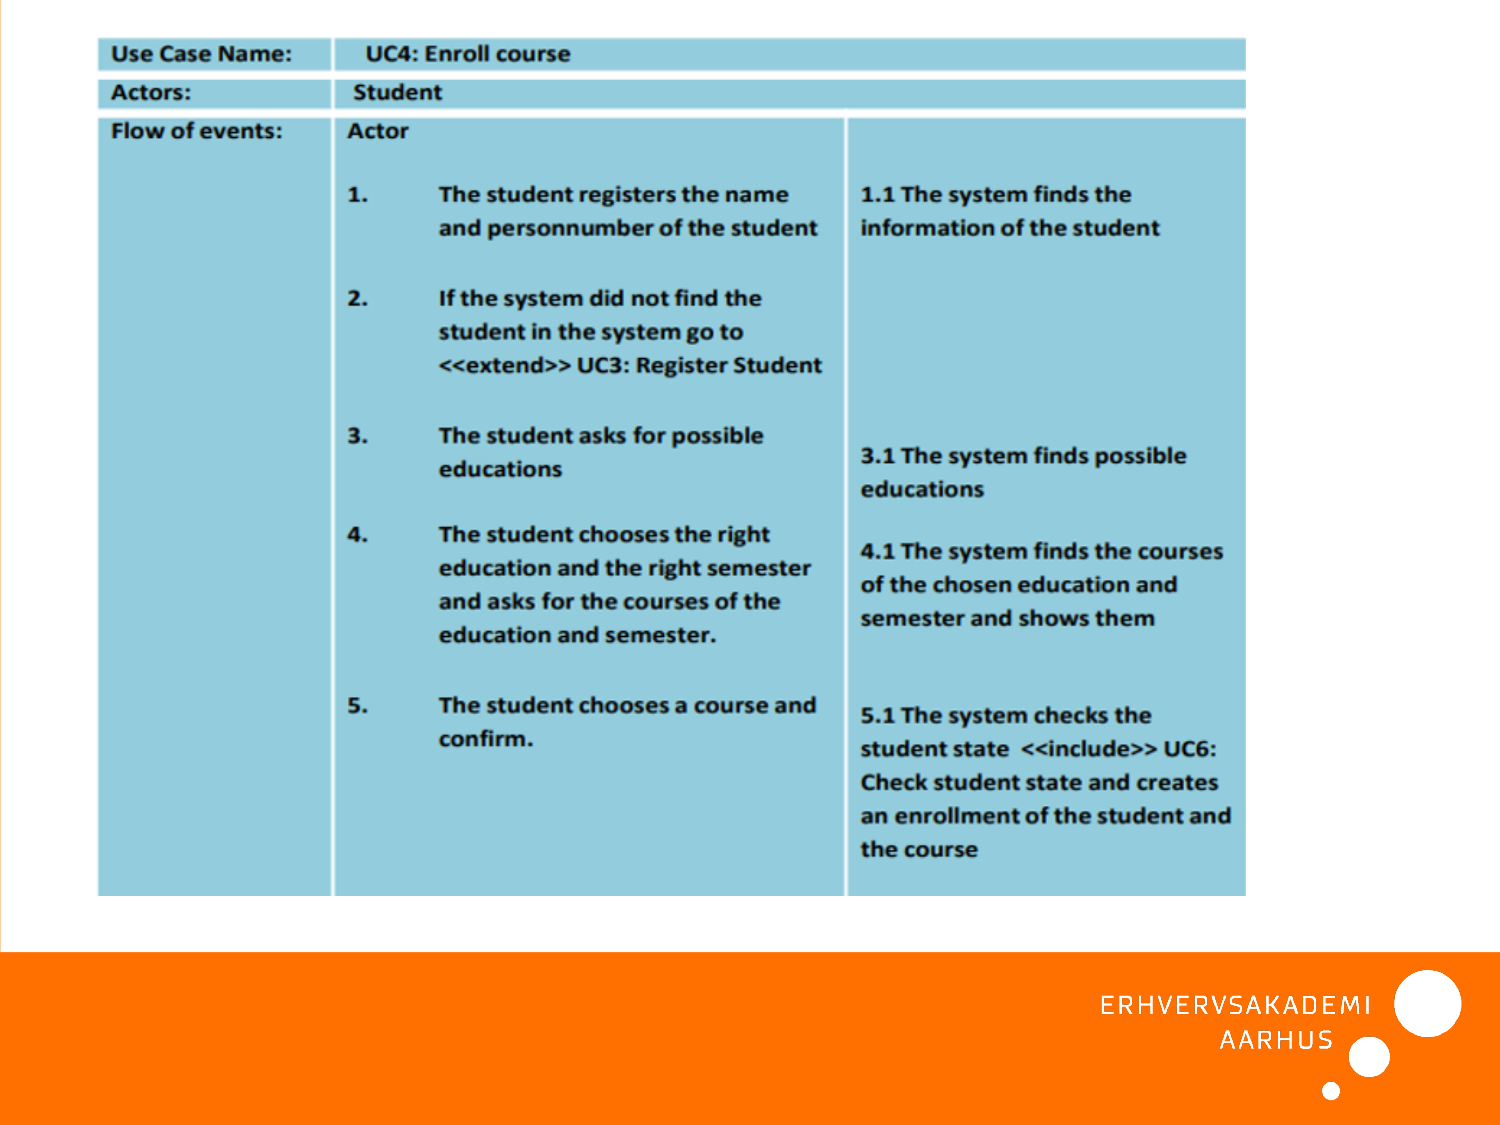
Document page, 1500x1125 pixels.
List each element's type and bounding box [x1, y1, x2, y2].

list [92, 32, 1246, 897]
picture [1087, 962, 1469, 1106]
